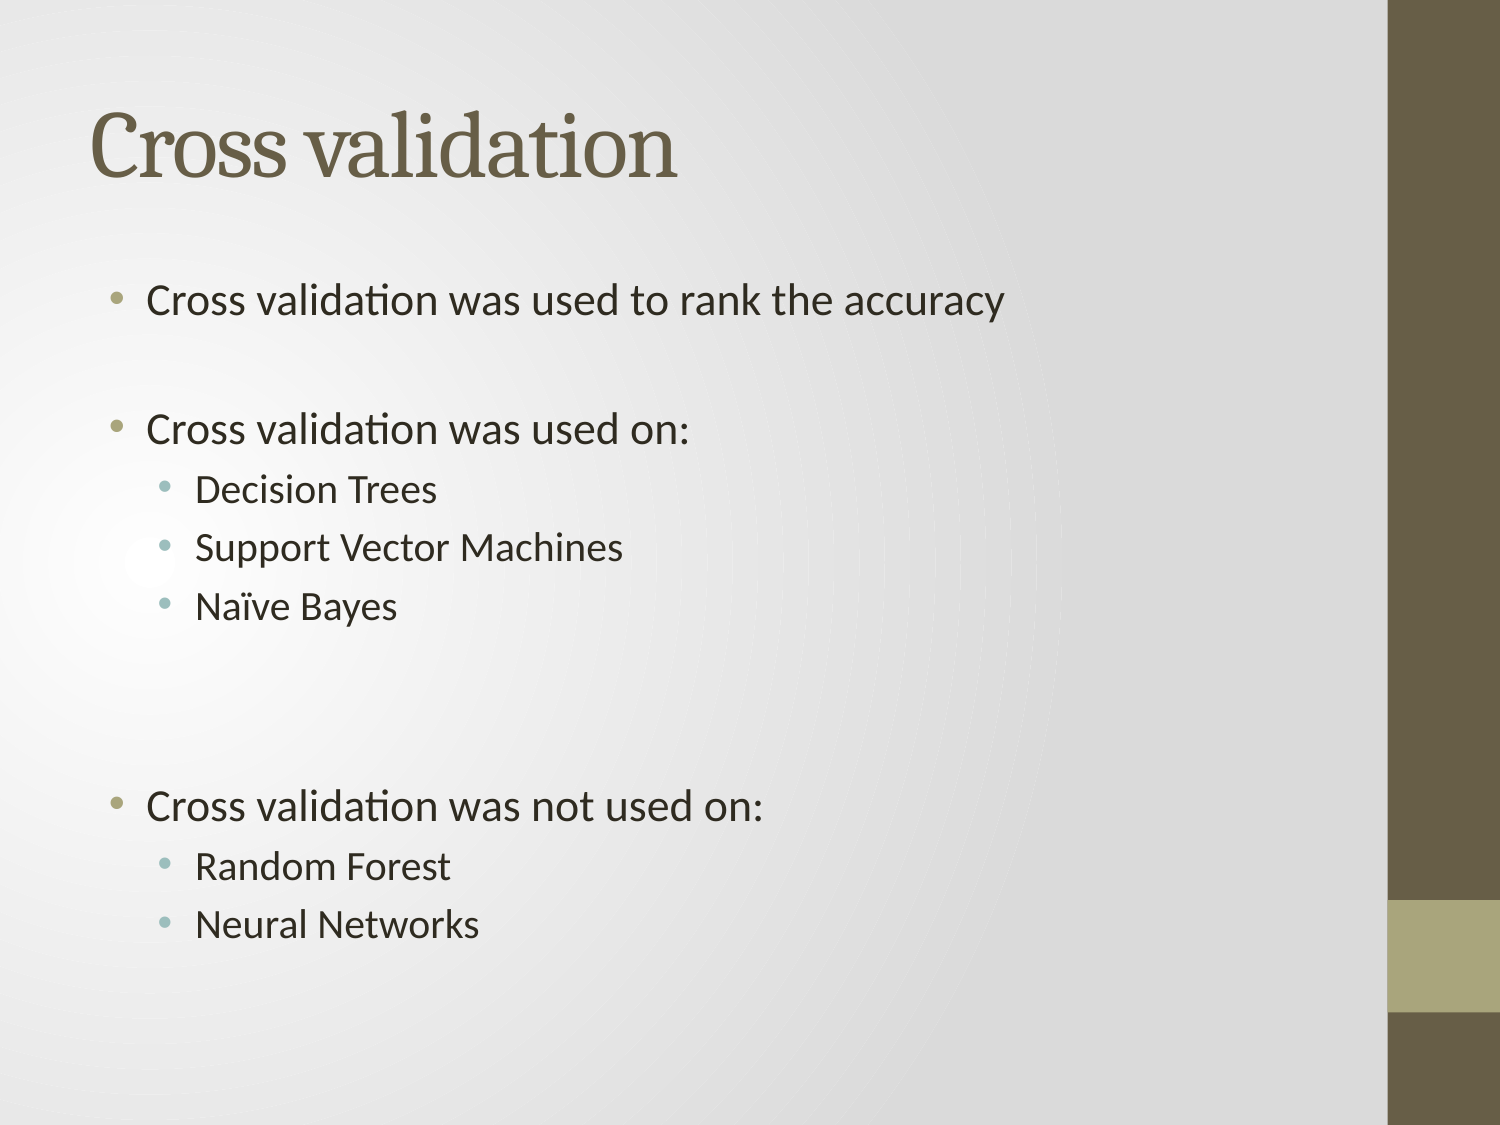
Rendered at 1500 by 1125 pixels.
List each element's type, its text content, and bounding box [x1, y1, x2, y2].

list Cross validation was used to rank the accuracy Cross validation was used on: Decision Trees Support Vector Machines Naïve Bayes Cross validation was not used on: Random Forest Neural Networks [75, 262, 1325, 1050]
title Cross validation [75, 45, 1325, 233]
